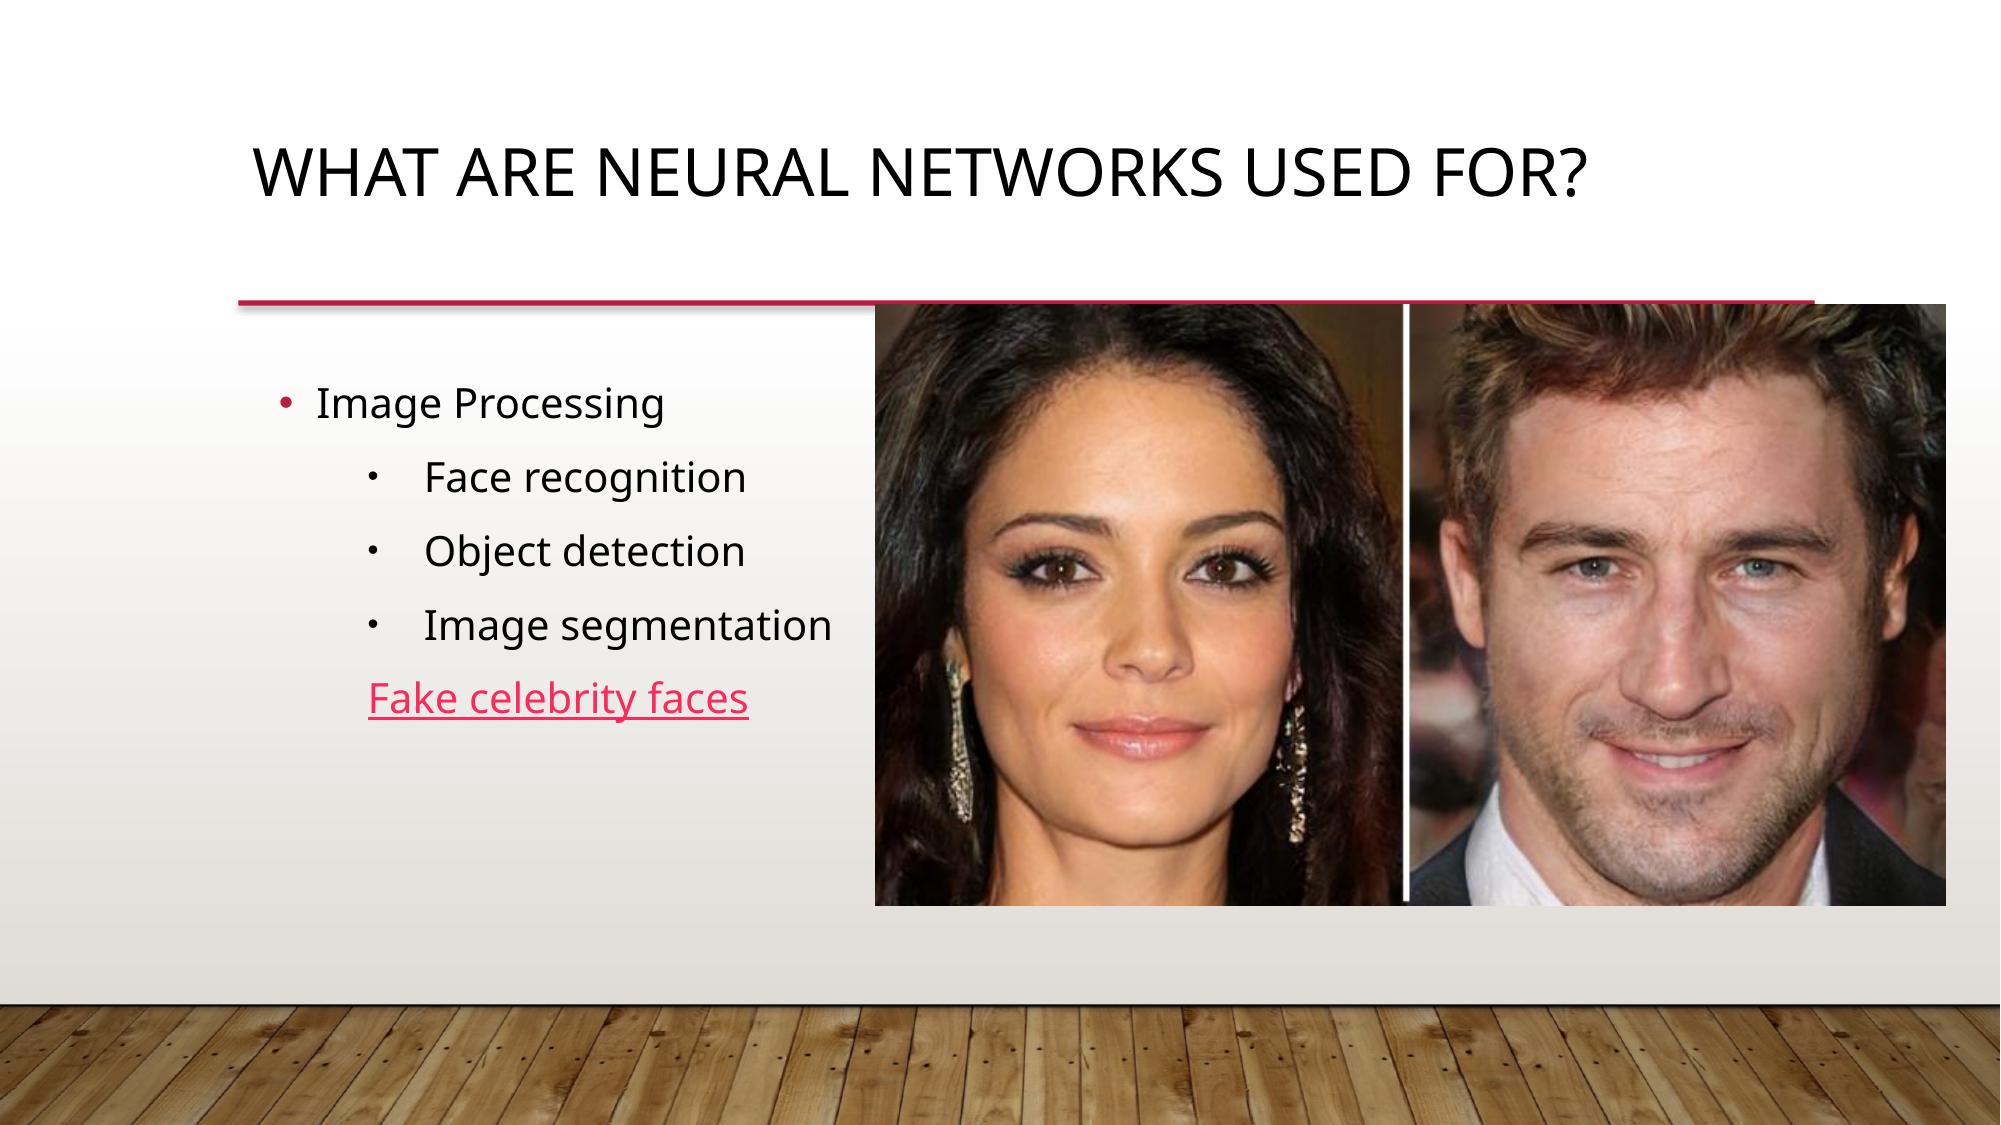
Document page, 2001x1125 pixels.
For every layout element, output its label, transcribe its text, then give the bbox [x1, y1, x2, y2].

picture [0, 1007, 2000, 1125]
text_box Image Processing Face recognition Object detection Image segmentation Fake celebrity faces [264, 359, 1026, 926]
text_box What are neural networks used for? [238, 131, 1814, 304]
picture [875, 303, 1947, 906]
